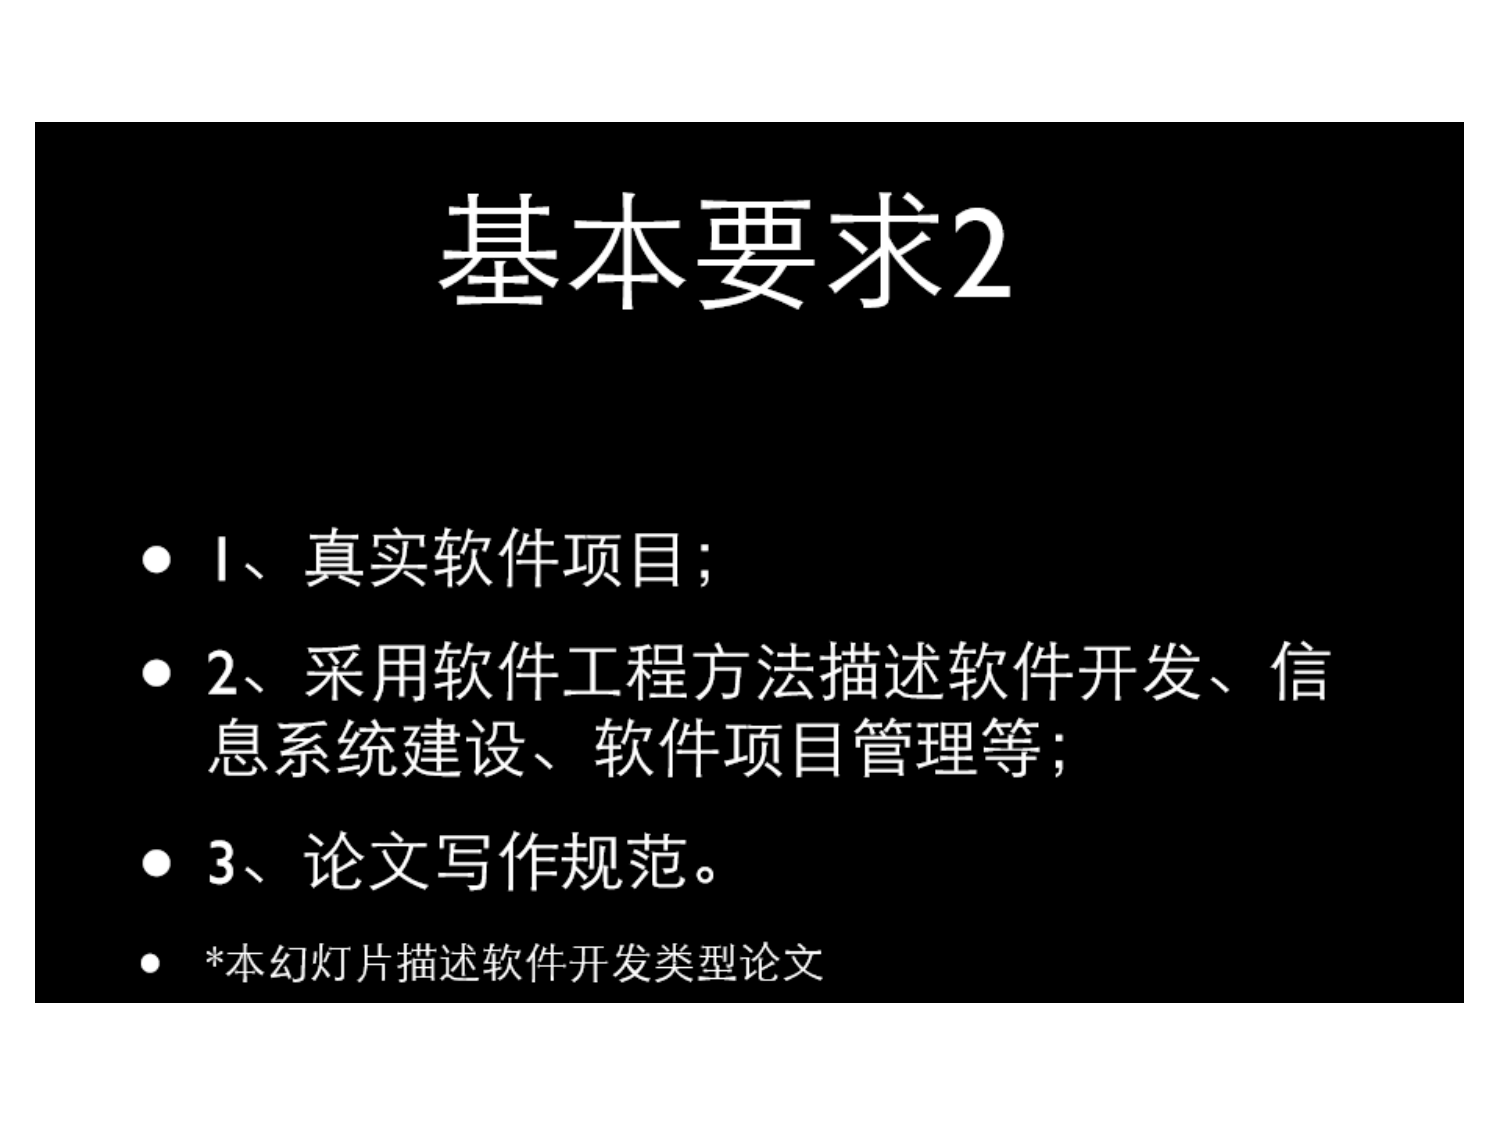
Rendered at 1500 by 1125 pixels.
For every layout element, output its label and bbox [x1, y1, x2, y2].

picture [35, 122, 1465, 1003]
